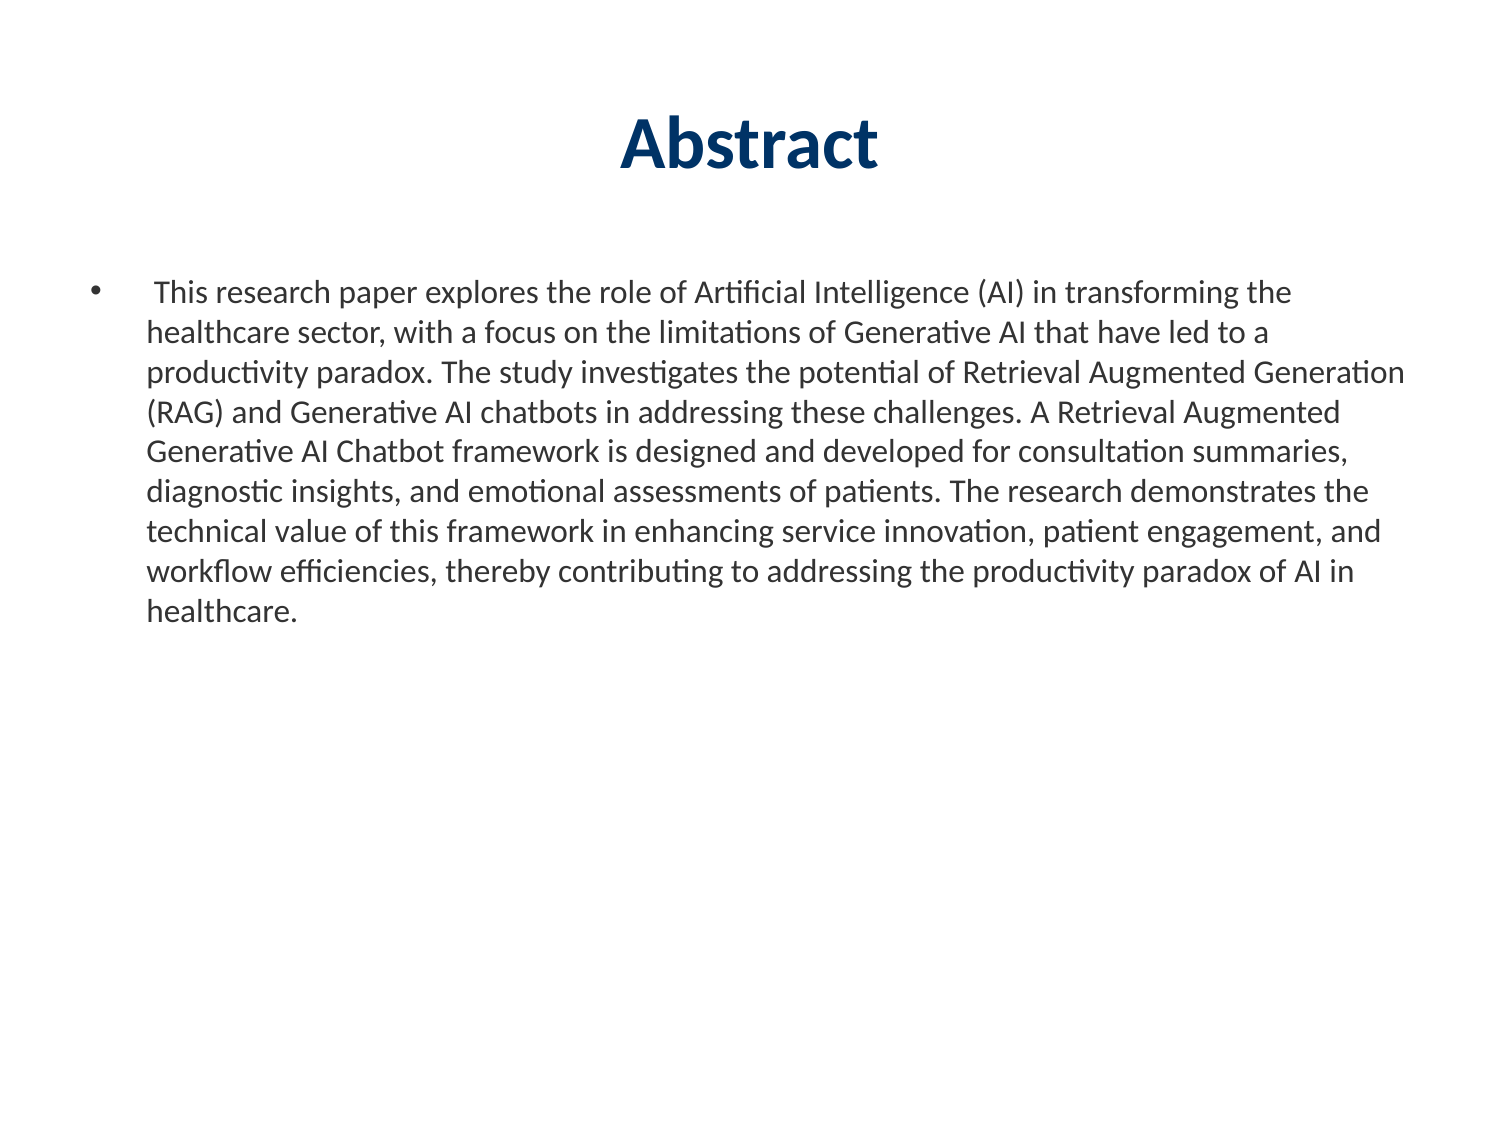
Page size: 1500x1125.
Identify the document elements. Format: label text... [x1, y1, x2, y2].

title Abstract [75, 45, 1425, 233]
list This research paper explores the role of Artificial Intelligence (AI) in transforming the healthcare sector, with a focus on the limitations of Generative AI that have led to a productivity paradox. The study investigates the potential of Retrieval Augmented Generation (RAG) and Generative AI chatbots in addressing these challenges. A Retrieval Augmented Generative AI Chatbot framework is designed and developed for consultation summaries, diagnostic insights, and emotional assessments of patients. The research demonstrates the technical value of this framework in enhancing service innovation, patient engagement, and workflow efficiencies, thereby contributing to addressing the productivity paradox of AI in healthcare. [75, 262, 1425, 1005]
